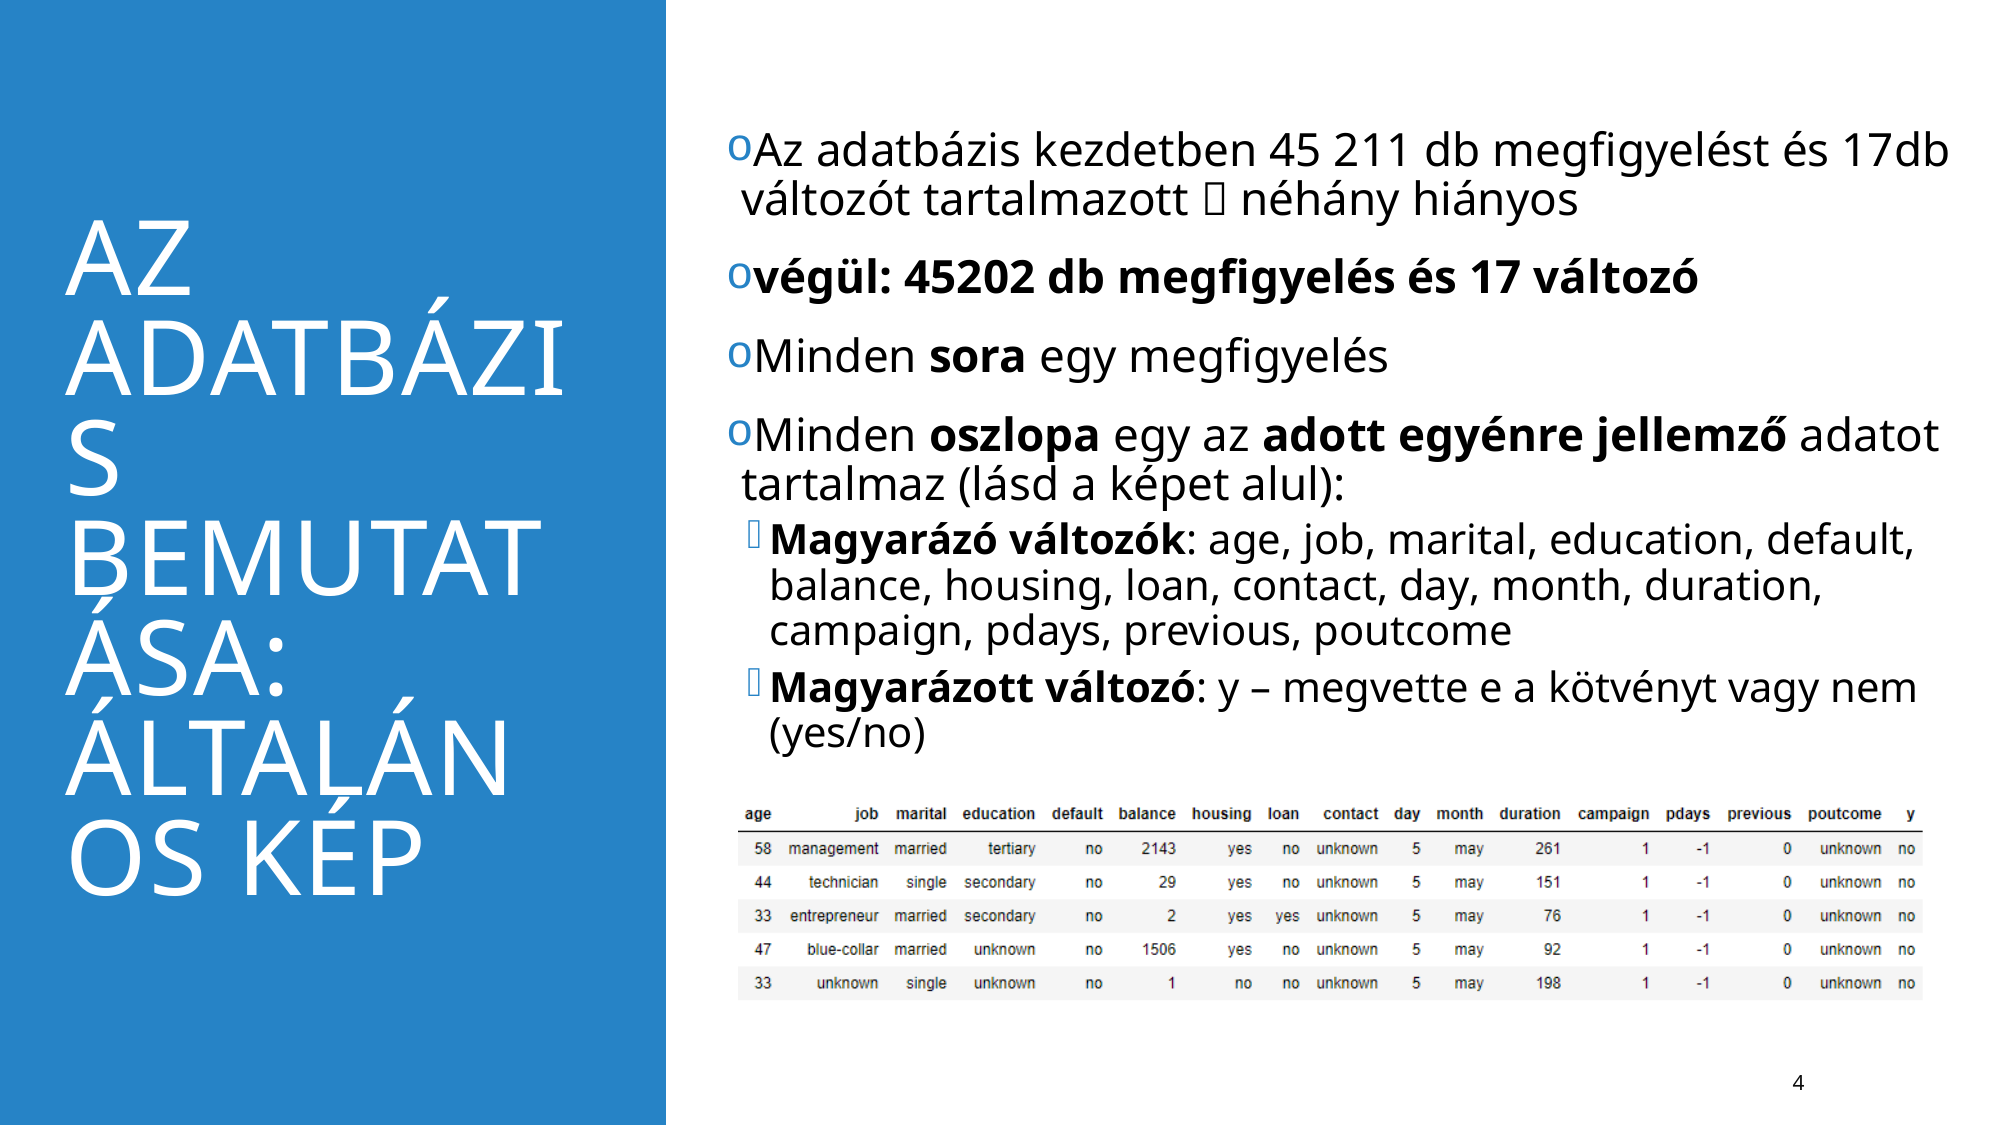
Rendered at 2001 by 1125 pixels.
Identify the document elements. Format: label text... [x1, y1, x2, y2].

picture [738, 796, 1928, 1008]
text_box [0, 0, 667, 1125]
list Az adatbázis kezdetben 45 211 db megfigyelést és 17db változót tartalmazott  néhány hiányos végül: 45202 db megfigyelés és 17 változó Minden sora egy megfigyelés Minden oszlopa egy az adott egyénre jellemző adatot tartalmaz (lásd a képet alul): Magyarázó változók: age, job, marital, education, default, balance, housing, loan, contact, day, month, duration, campaign, pdays, previous, poutcome Magyarázott változó: y – megvette e a kötvényt vagy nem (yes/no) [718, 118, 1963, 772]
slide_number 4 [1777, 1061, 1938, 1107]
title Az adatbázis bemutatása: Általános kép [50, 104, 614, 1026]
